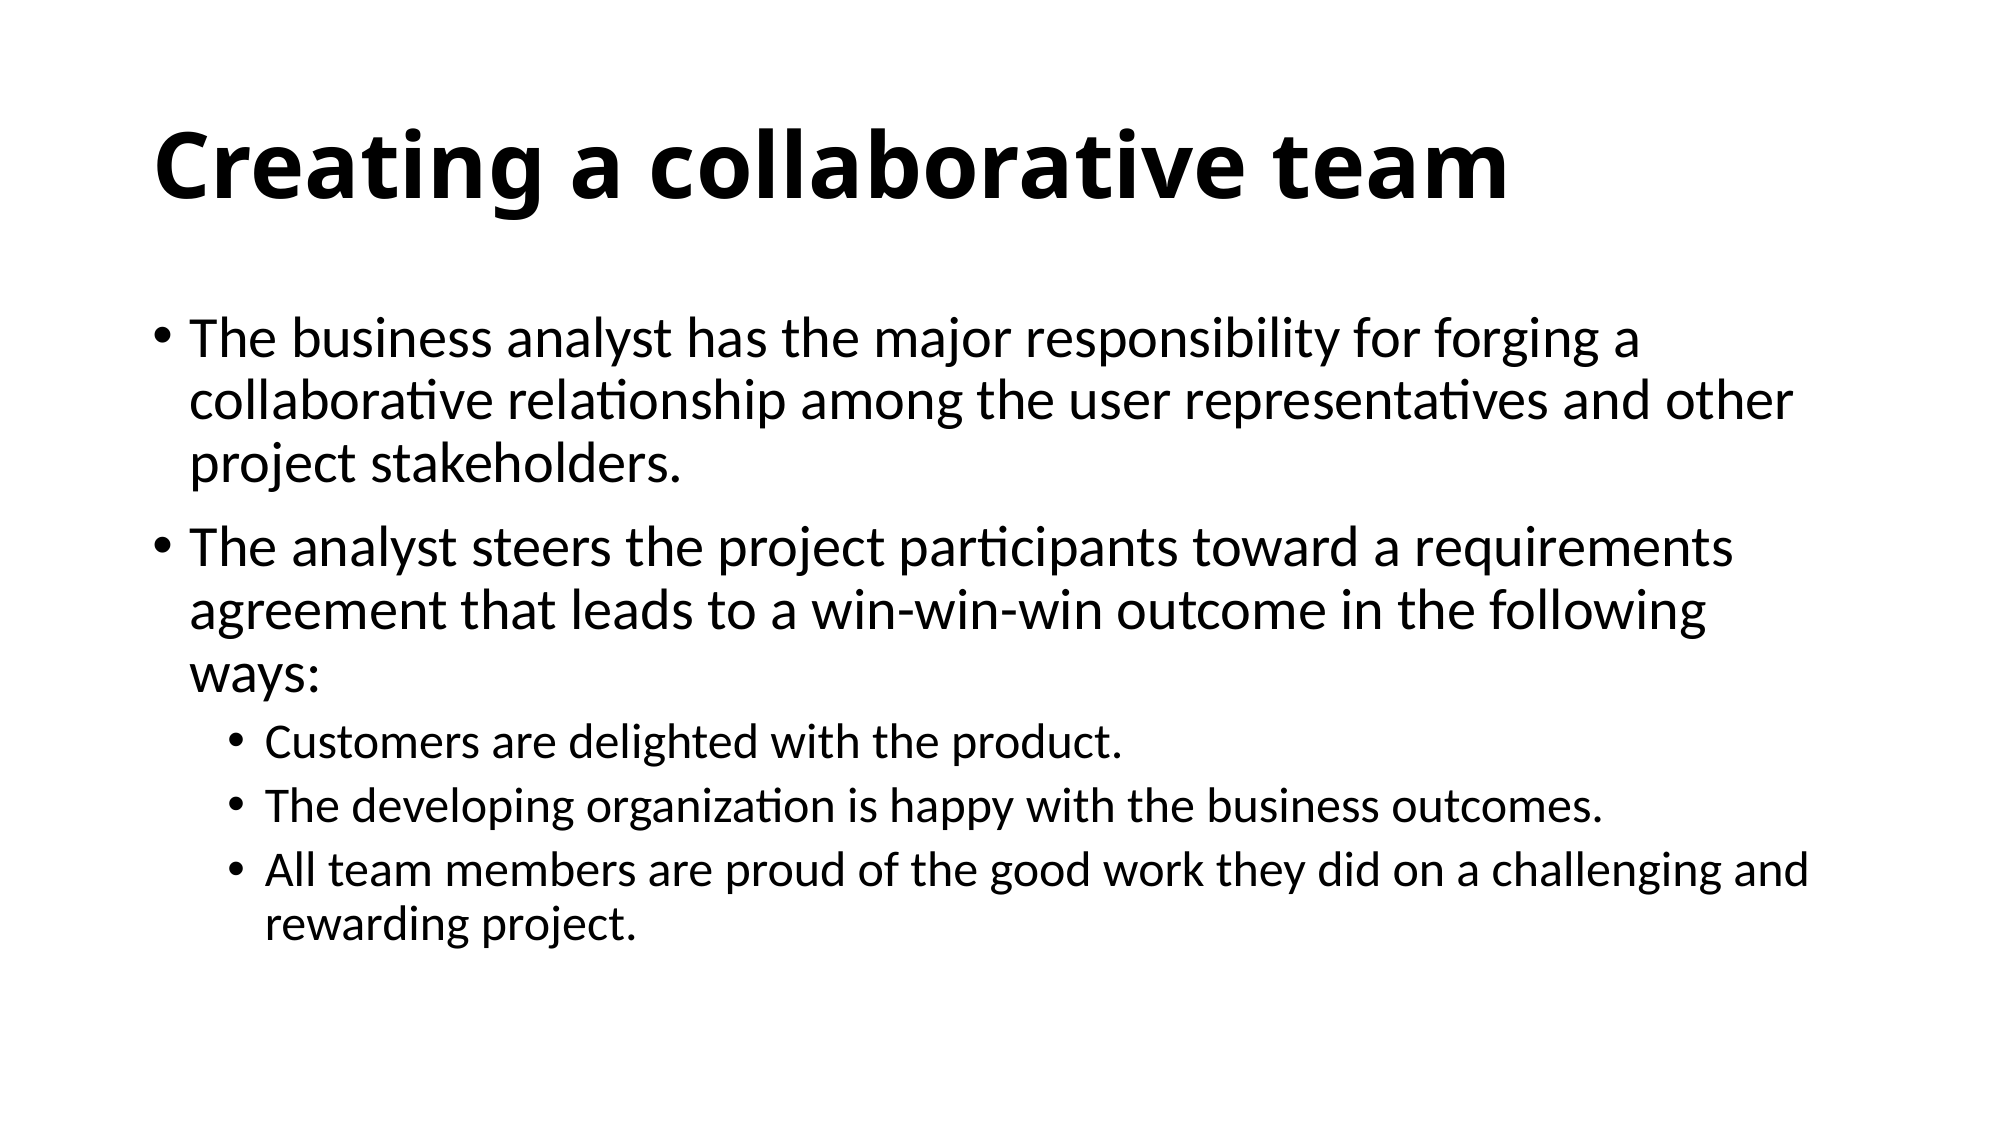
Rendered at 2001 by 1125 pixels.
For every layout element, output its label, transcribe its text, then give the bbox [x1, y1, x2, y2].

text_box The business analyst has the major responsibility for forging a collaborative relationship among the user representatives and other project stakeholders. The analyst steers the project participants toward a requirements agreement that leads to a win-win-win outcome in the following ways: Customers are delighted with the product. The developing organization is happy with the business outcomes. All team members are proud of the good work they did on a challenging and rewarding project. [137, 299, 1863, 1014]
text_box Creating a collaborative team [137, 59, 1863, 278]
